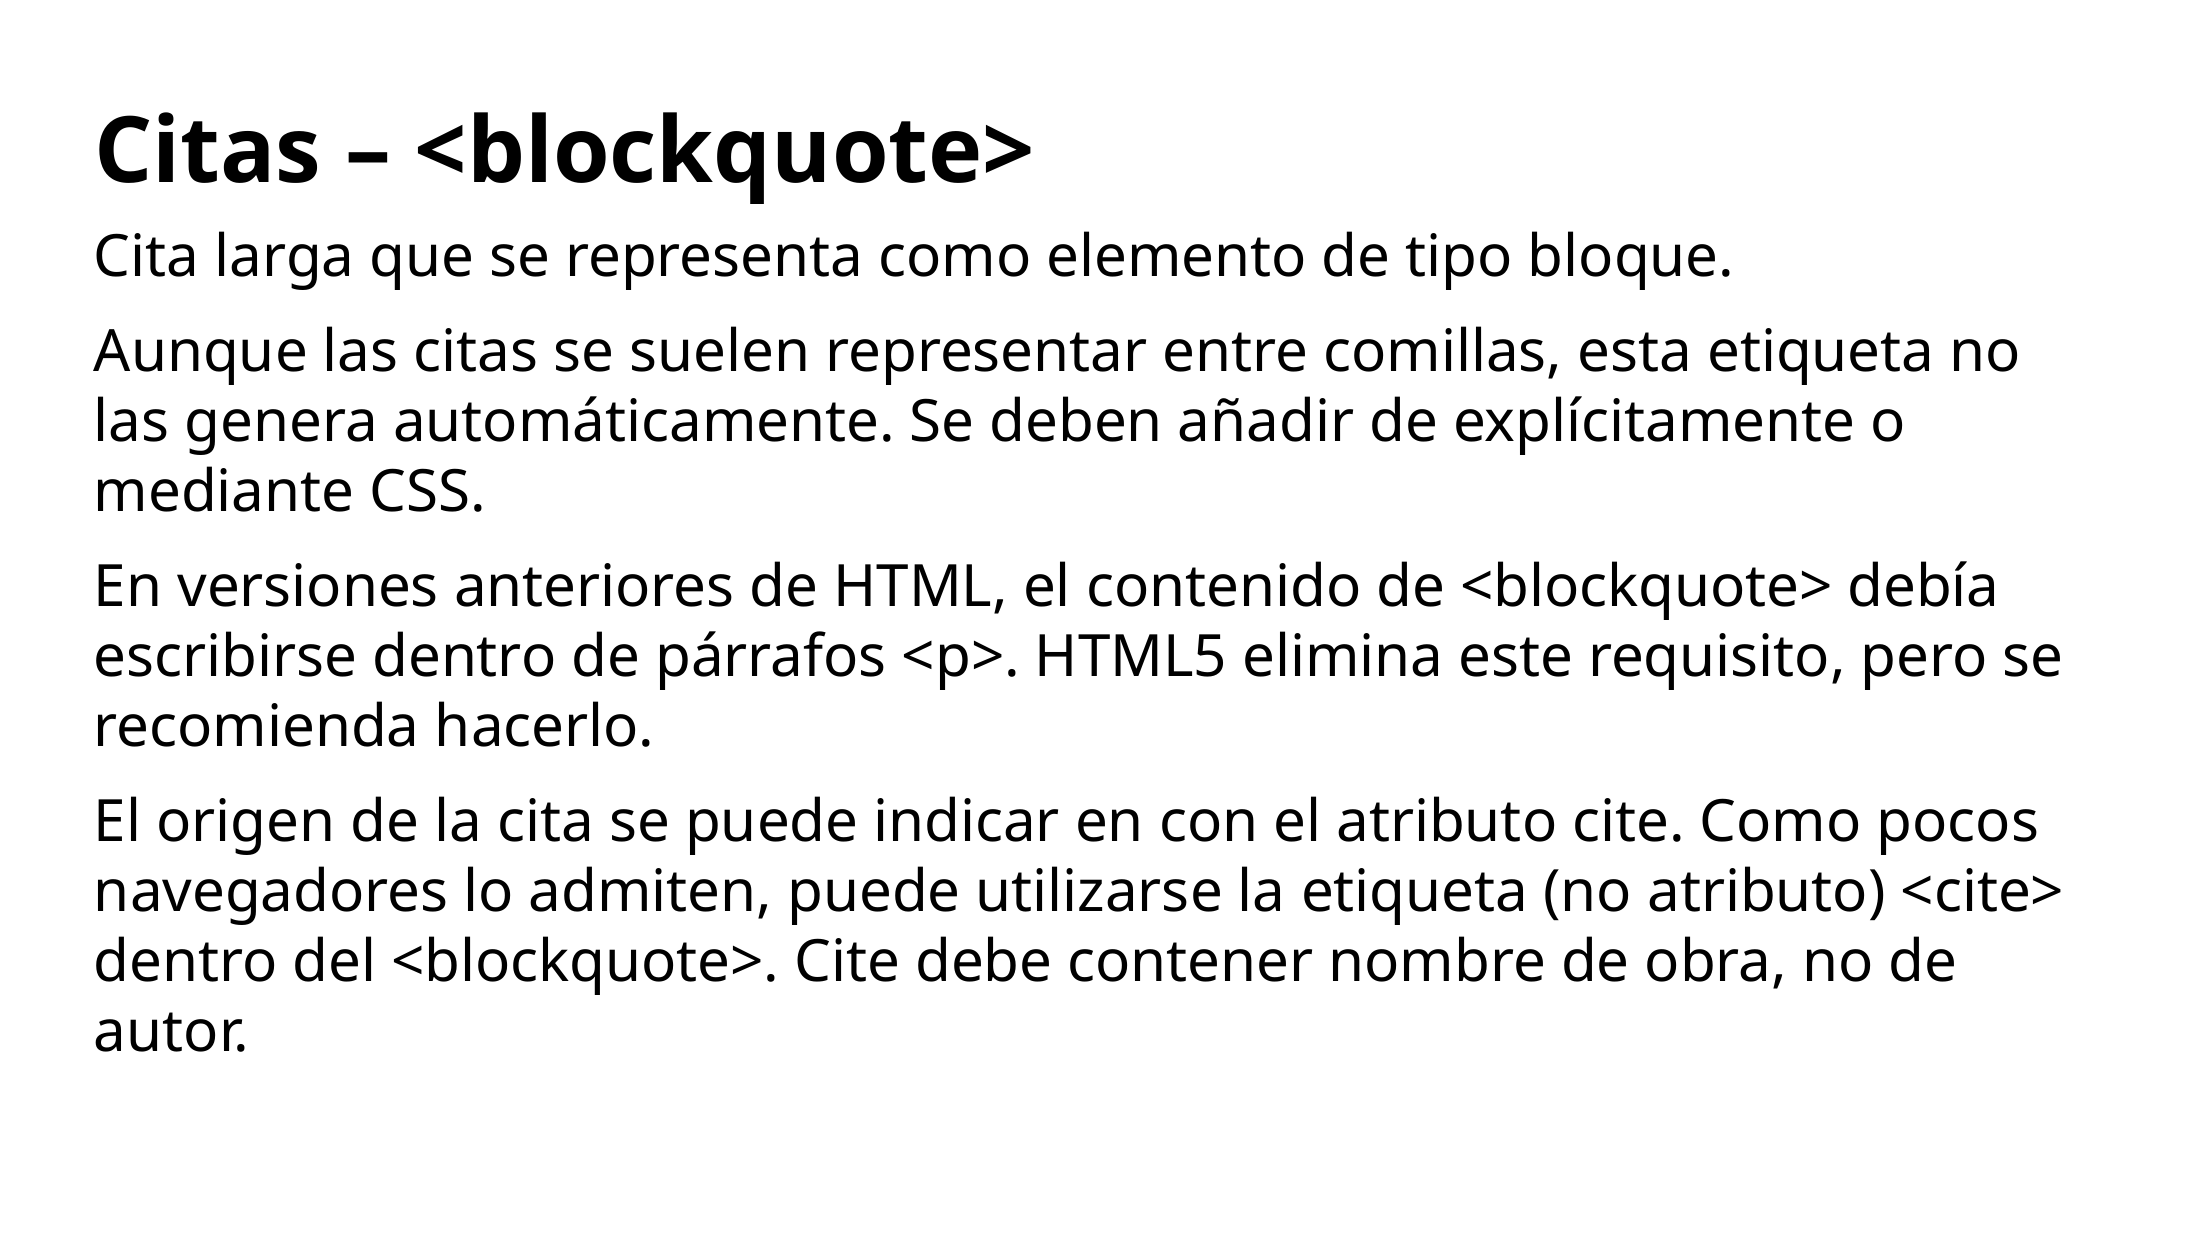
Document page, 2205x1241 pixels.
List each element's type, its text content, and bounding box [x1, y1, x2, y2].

text_box Cita larga que se representa como elemento de tipo bloque. Aunque las citas se suelen representar entre comillas, esta etiqueta no las genera automáticamente. Se deben añadir de explícitamente o mediante CSS. En versiones anteriores de HTML, el contenido de <blockquote> debía escribirse dentro de párrafos <p>. HTML5 elimina este requisito, pero se recomienda hacerlo. El origen de la cita se puede indicar en con el atributo cite. Como pocos navegadores lo admiten, puede utilizarse la etiqueta (no atributo) <cite> dentro del <blockquote>. Cite debe contener nombre de obra, no de autor. [79, 210, 2126, 1071]
title Citas – <blockquote> [79, 41, 2136, 264]
